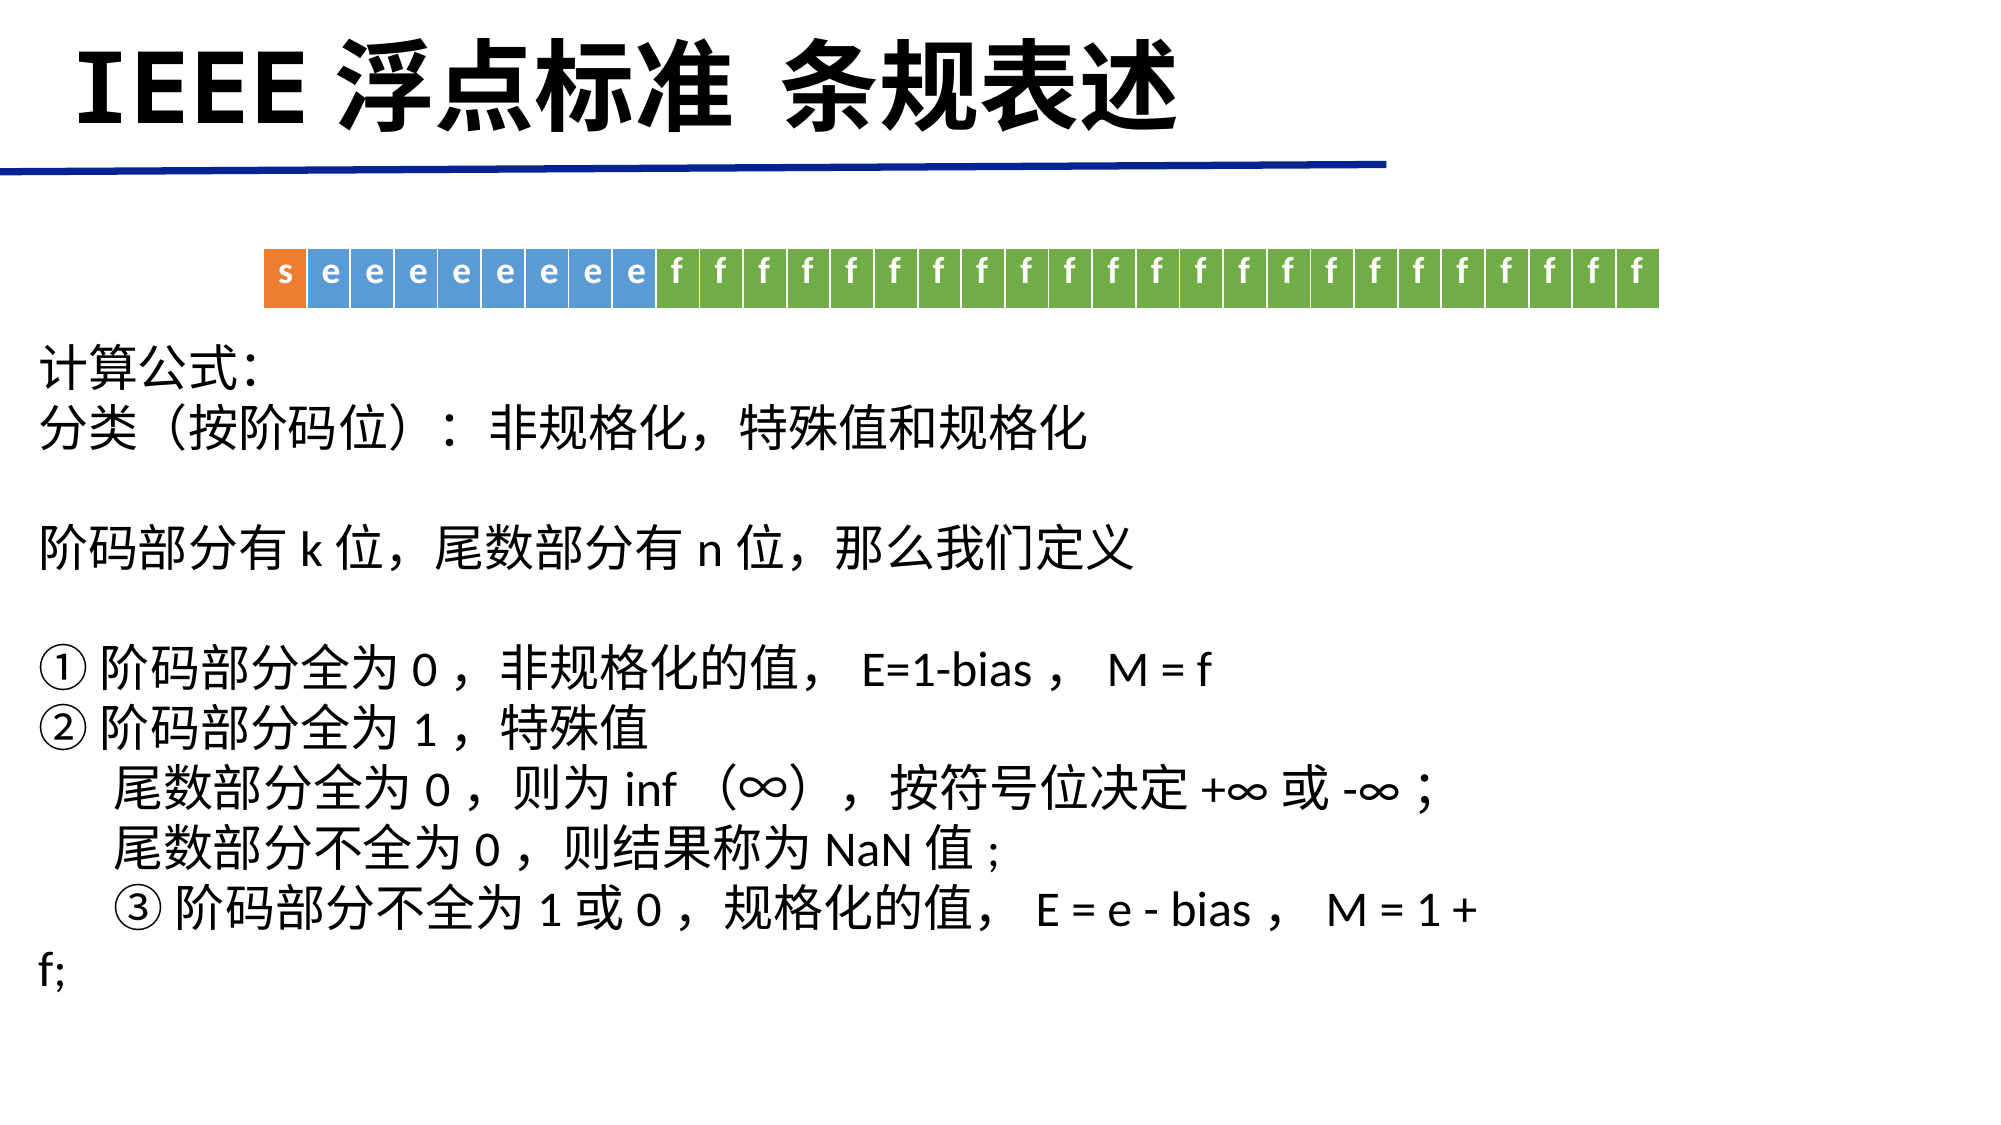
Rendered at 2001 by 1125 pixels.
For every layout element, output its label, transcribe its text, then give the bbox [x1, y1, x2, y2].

table_header f [1530, 249, 1571, 308]
table_header e [351, 249, 393, 308]
table_header f [657, 249, 699, 308]
title IEEE浮点标准 条规表述 [55, 0, 1781, 200]
table_header f [1442, 249, 1484, 308]
table_header f [1049, 249, 1091, 308]
table_header e [482, 249, 524, 308]
table_header f [788, 249, 829, 308]
table_header e [569, 249, 611, 308]
table_header f [1399, 249, 1440, 308]
table_header e [438, 249, 480, 308]
table_header e [308, 249, 349, 308]
table_header f [1311, 249, 1353, 308]
table_header f [700, 249, 742, 308]
table_header f [1180, 249, 1222, 308]
table_header f [962, 249, 1004, 308]
table_header f [1573, 249, 1615, 308]
table_header f [1137, 249, 1179, 308]
table_header f [919, 249, 960, 308]
table_header f [1617, 249, 1659, 308]
table_header f [1093, 249, 1135, 308]
table_header f [875, 249, 917, 308]
table_header f [831, 249, 873, 308]
table_header f [1224, 249, 1266, 308]
table_header e [613, 249, 655, 308]
table_header f [1006, 249, 1048, 308]
table_header s [264, 249, 306, 308]
table_header f [1268, 249, 1310, 308]
table_header f [1486, 249, 1528, 308]
table_header e [526, 249, 568, 308]
table_header e [395, 249, 437, 308]
table_header f [1355, 249, 1397, 308]
table_header f [744, 249, 786, 308]
